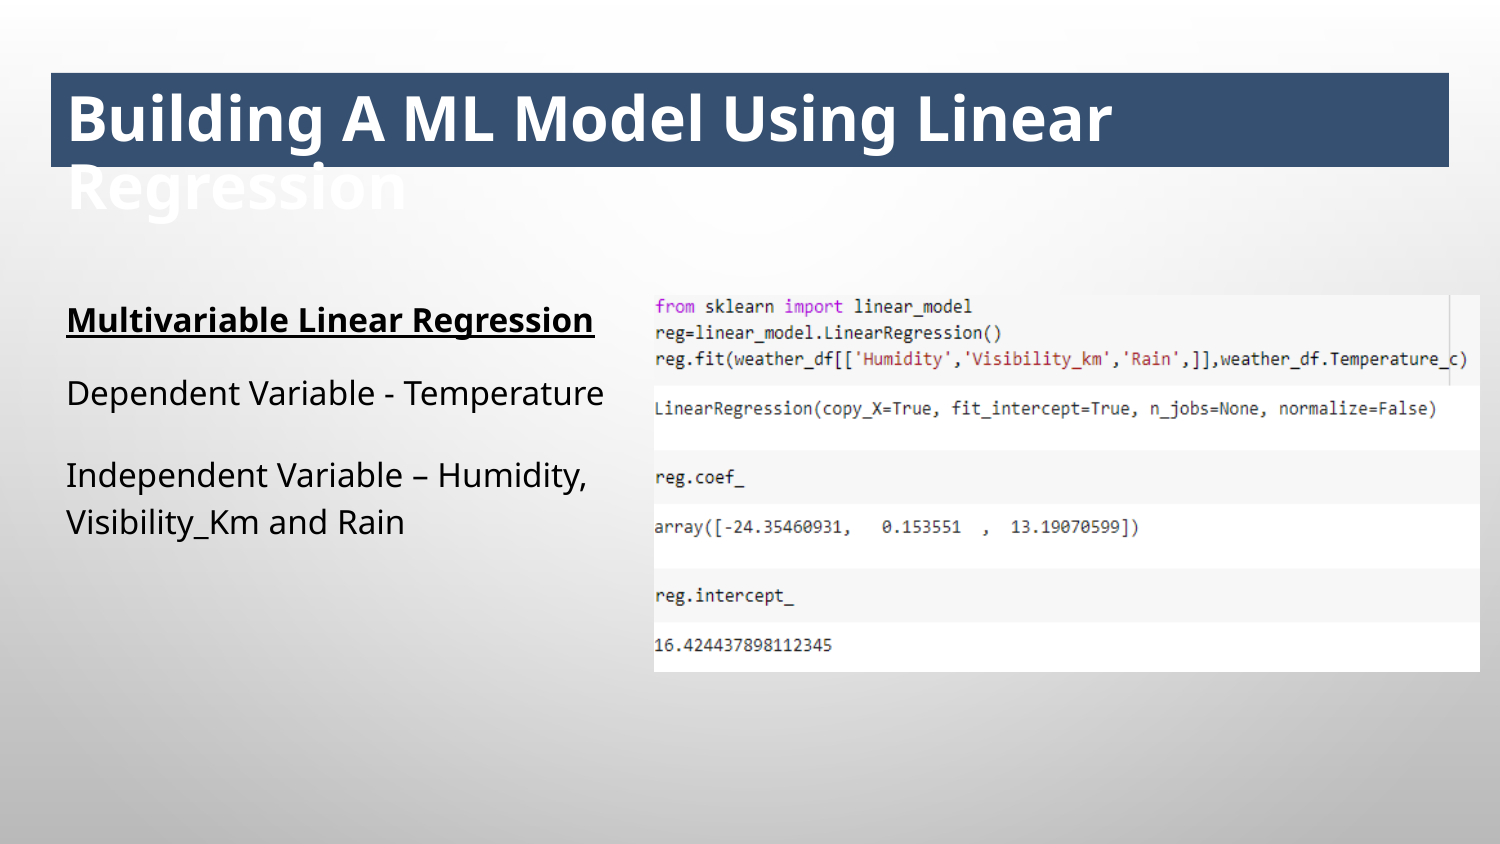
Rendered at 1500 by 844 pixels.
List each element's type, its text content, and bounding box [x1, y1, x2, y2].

picture [0, 0, 1500, 844]
title Building A ML Model Using Linear Regression [51, 72, 1449, 167]
list Multivariable Linear Regression Dependent Variable - Temperature Independent Variable – Humidity, Visibility_Km and Rain [51, 276, 655, 616]
